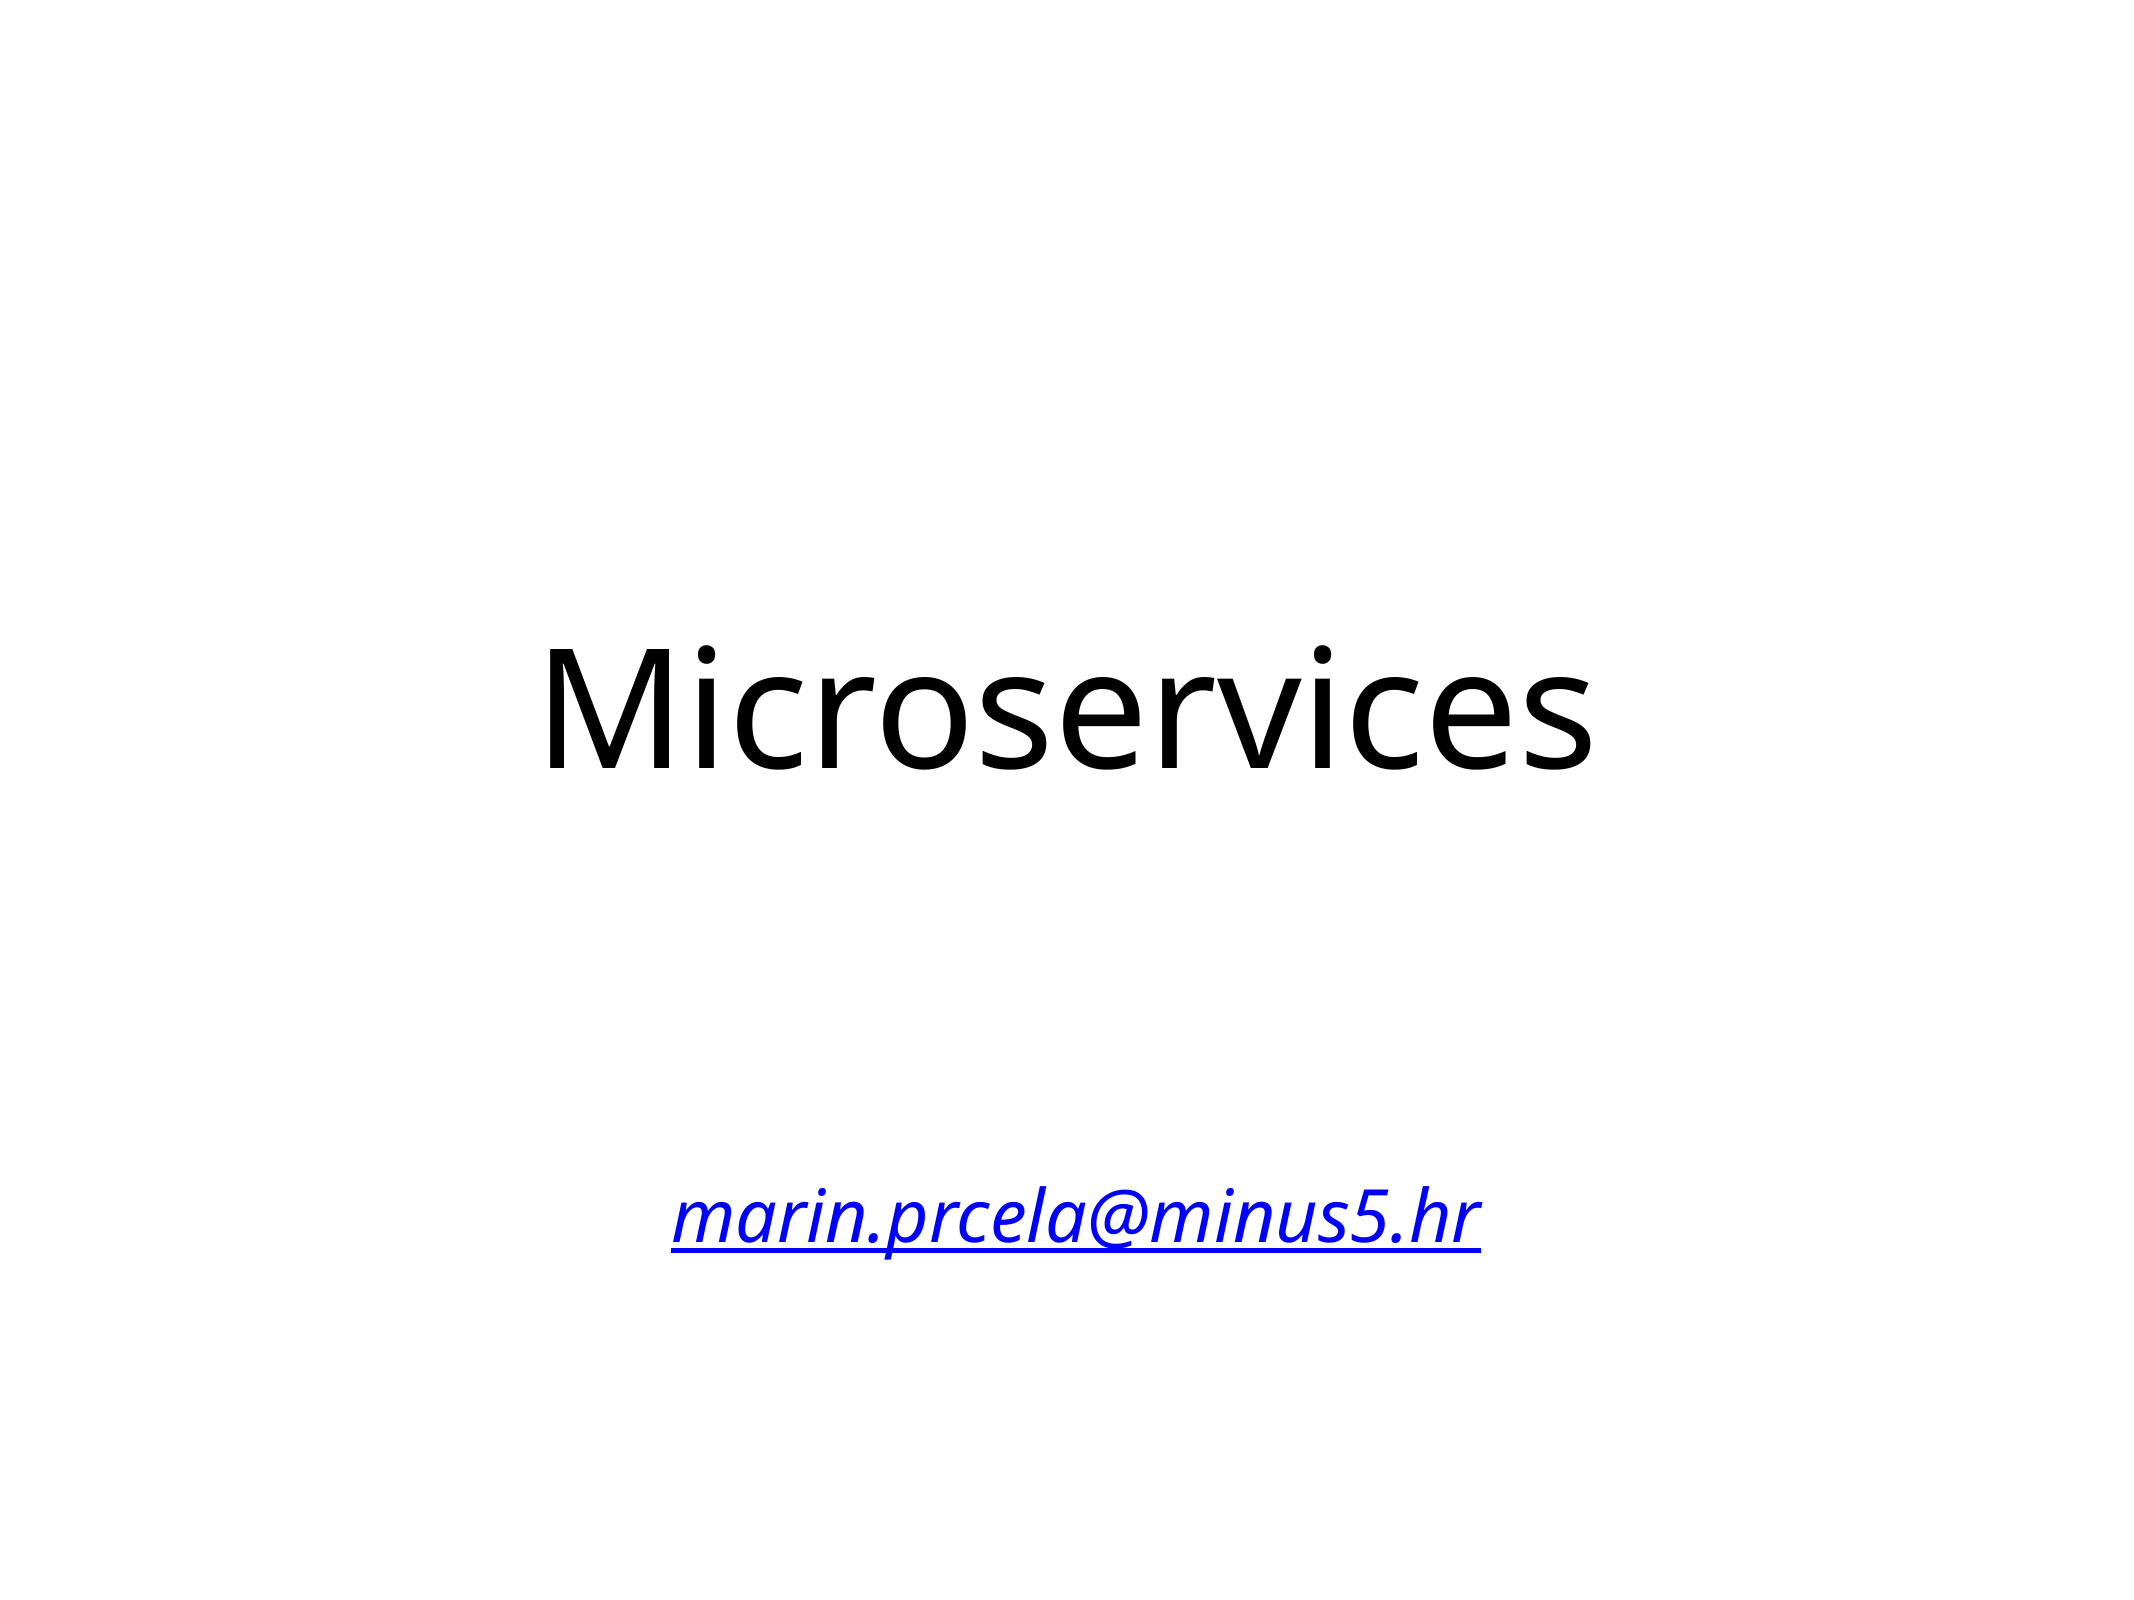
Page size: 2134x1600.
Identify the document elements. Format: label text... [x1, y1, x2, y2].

text_box marin.prcela@minus5.hr [208, 1160, 1925, 1278]
title Microservices [207, 268, 1926, 811]
